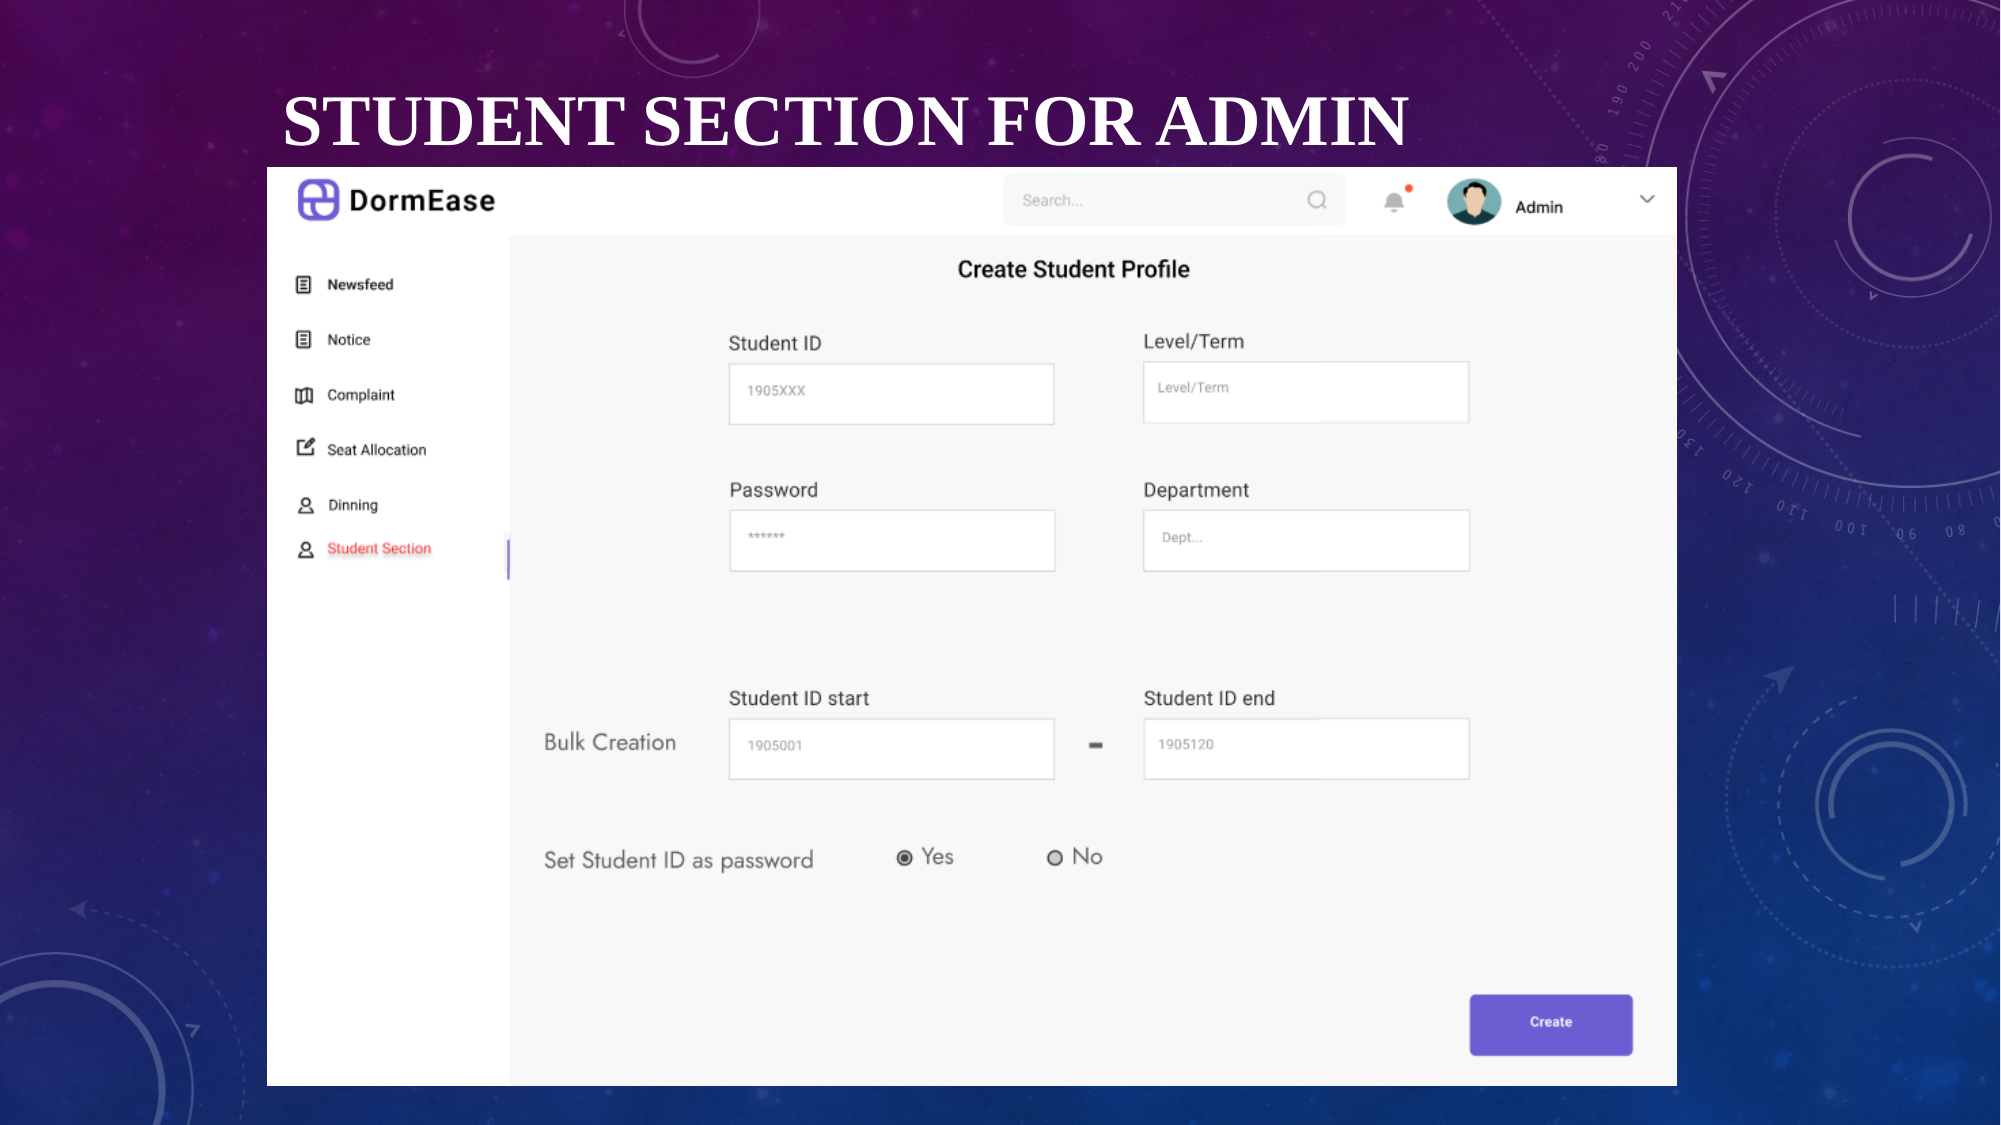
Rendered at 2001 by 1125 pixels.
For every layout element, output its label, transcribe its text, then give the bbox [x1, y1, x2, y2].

title student section for admin [267, 64, 1917, 168]
picture [0, 0, 2001, 1125]
